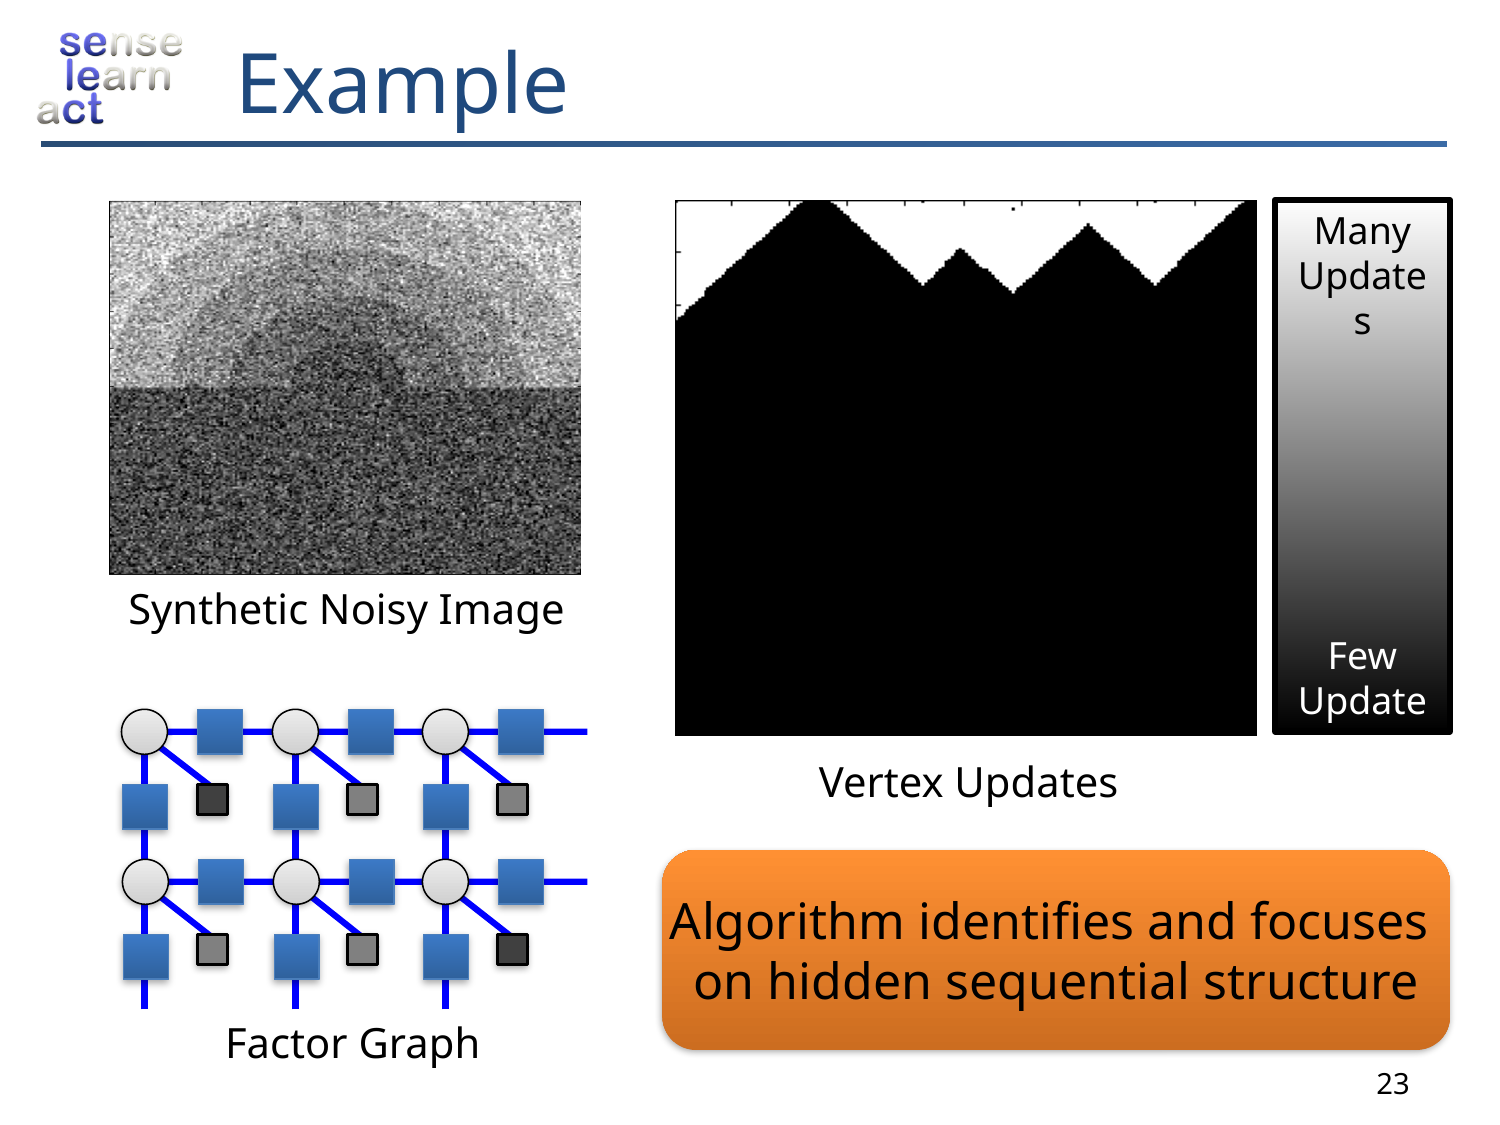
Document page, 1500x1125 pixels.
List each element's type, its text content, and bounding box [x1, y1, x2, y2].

text_box [1275, 350, 1450, 624]
picture [12, 30, 188, 128]
slide_number 23 [1112, 1037, 1426, 1113]
title Example [220, 12, 1451, 138]
text_box Factor Graph [121, 1018, 584, 1075]
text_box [121, 709, 588, 1010]
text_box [674, 199, 1259, 737]
text_box Many Updates [1275, 199, 1450, 350]
picture [108, 199, 582, 576]
text_box Algorithm identifies and focuses on hidden sequential structure [662, 849, 1450, 1051]
text_box Vertex Updates [674, 748, 1263, 814]
text_box Few Updates [1275, 624, 1450, 775]
text_box Synthetic Noisy Image [109, 581, 584, 640]
